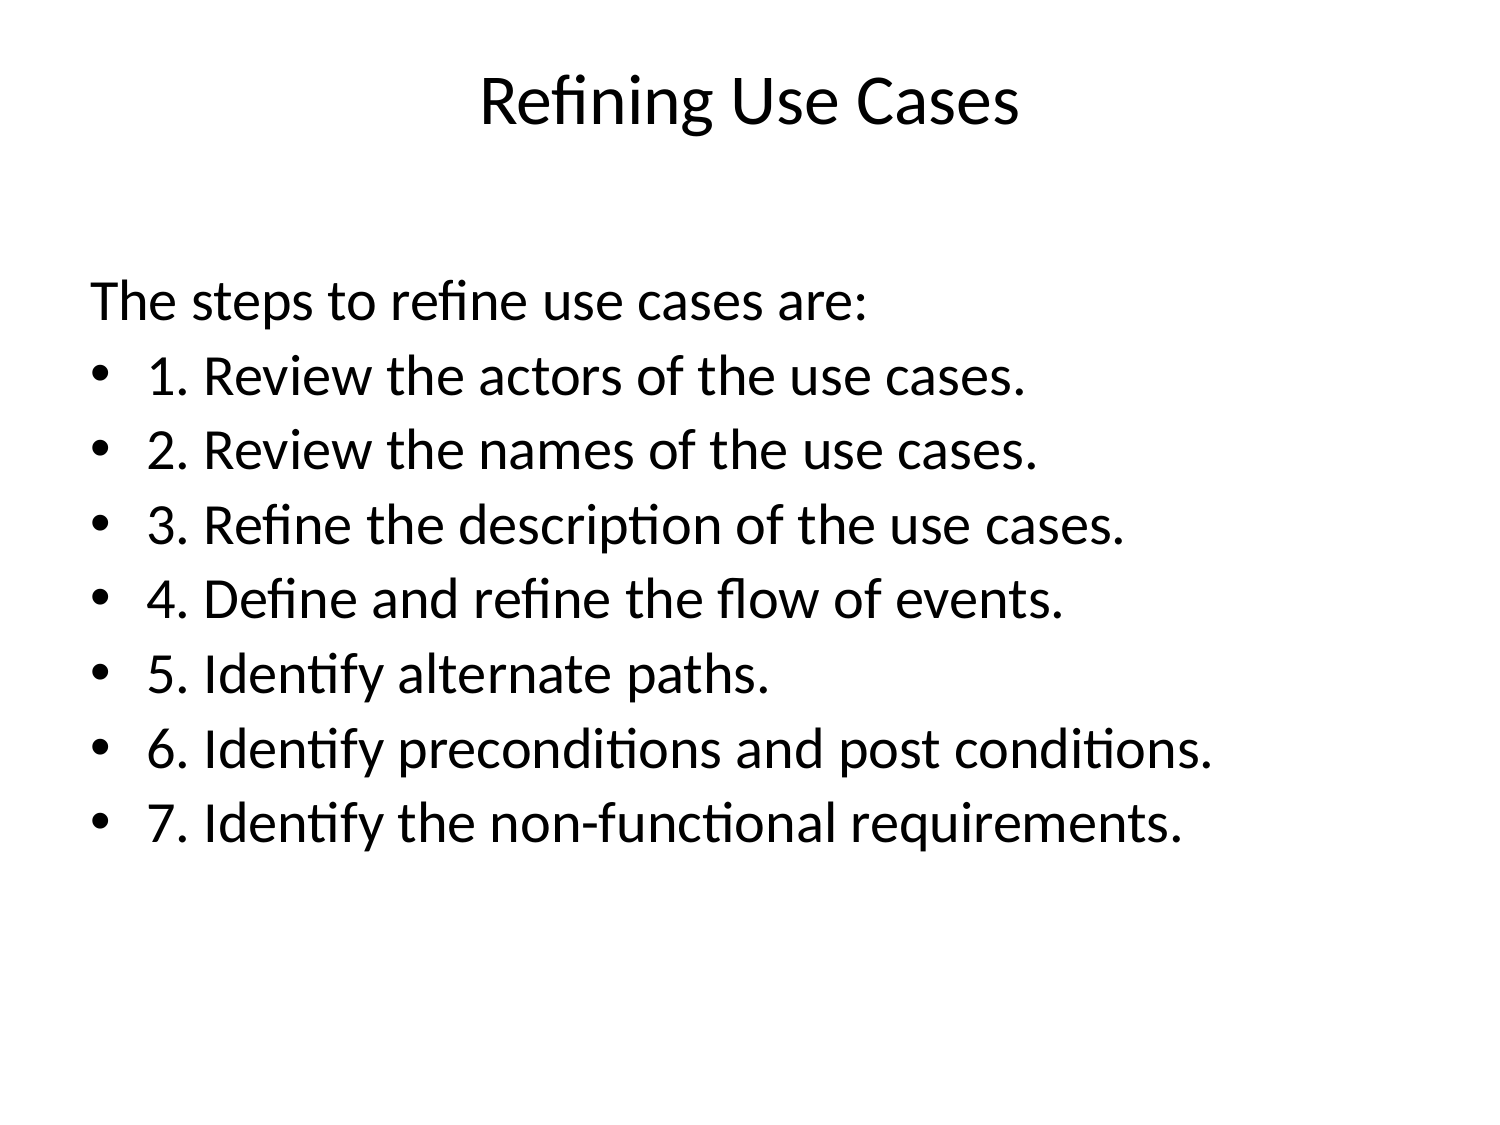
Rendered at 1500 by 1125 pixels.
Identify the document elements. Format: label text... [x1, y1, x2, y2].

list The steps to refine use cases are: 1. Review the actors of the use cases. 2. Review the names of the use cases. 3. Refine the description of the use cases. 4. Define and refine the flow of events. 5. Identify alternate paths. 6. Identify preconditions and post conditions. 7. Identify the non-functional requirements. [74, 262, 1426, 1006]
title Refining Use Cases [74, 44, 1426, 233]
